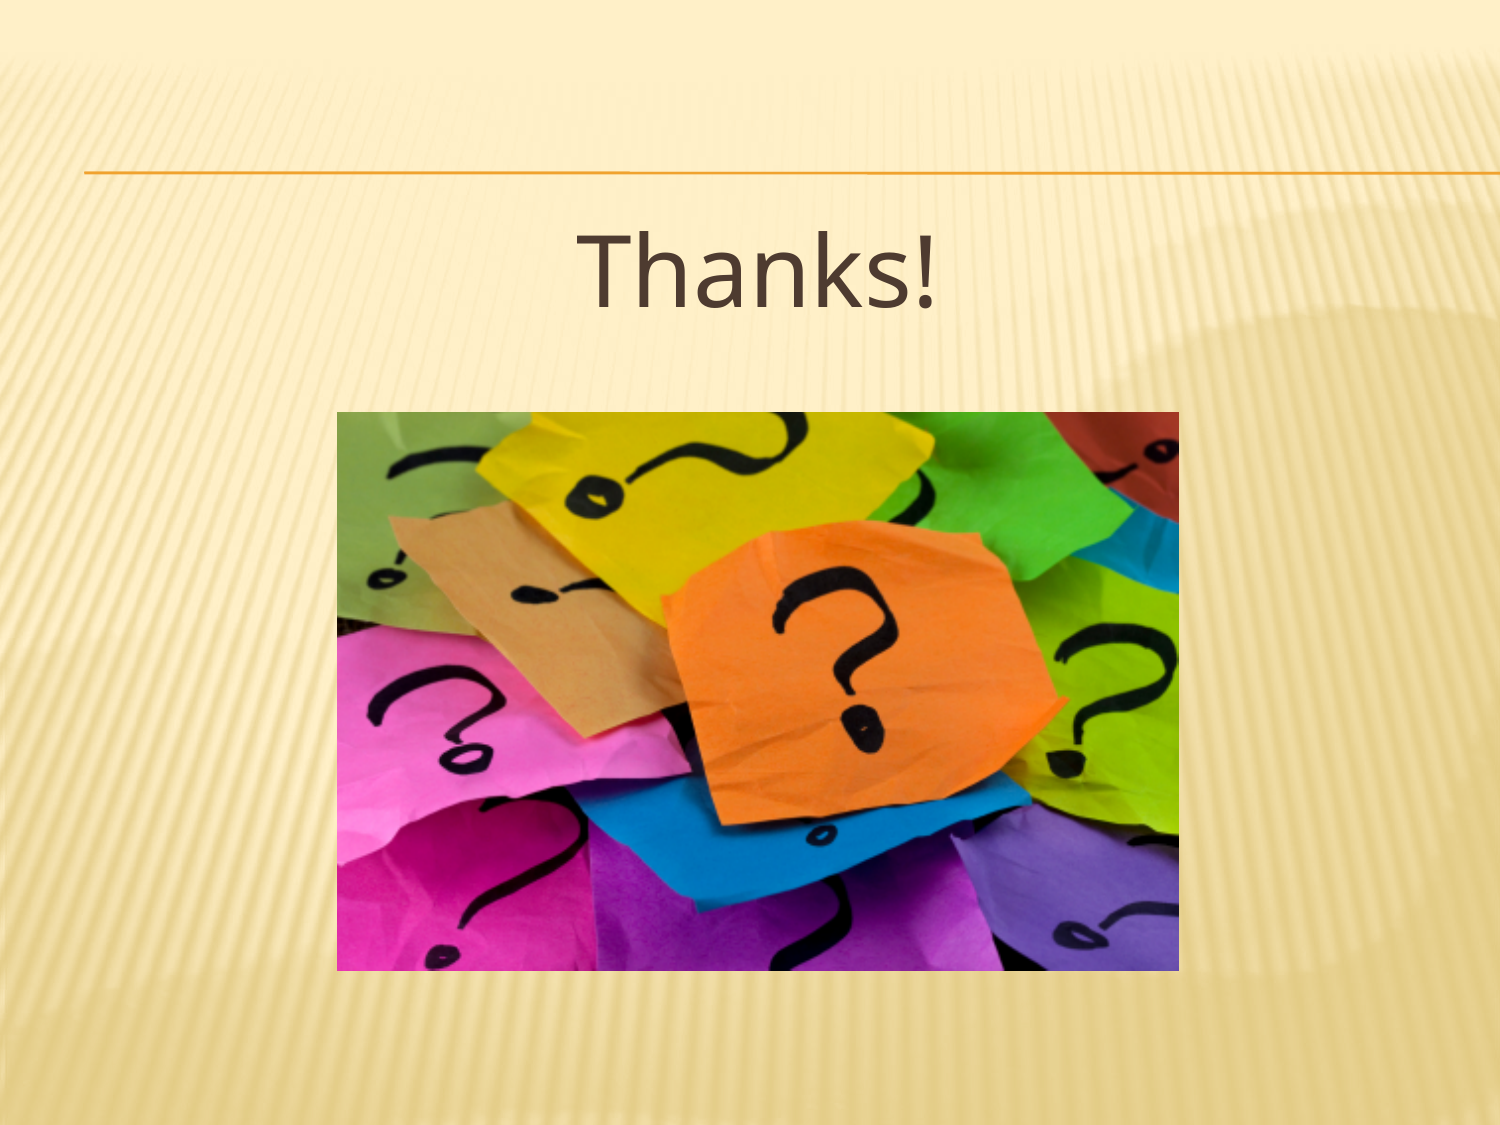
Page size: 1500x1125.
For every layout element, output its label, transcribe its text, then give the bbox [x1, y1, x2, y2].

picture [337, 412, 1179, 971]
list Thanks! [45, 200, 1471, 358]
